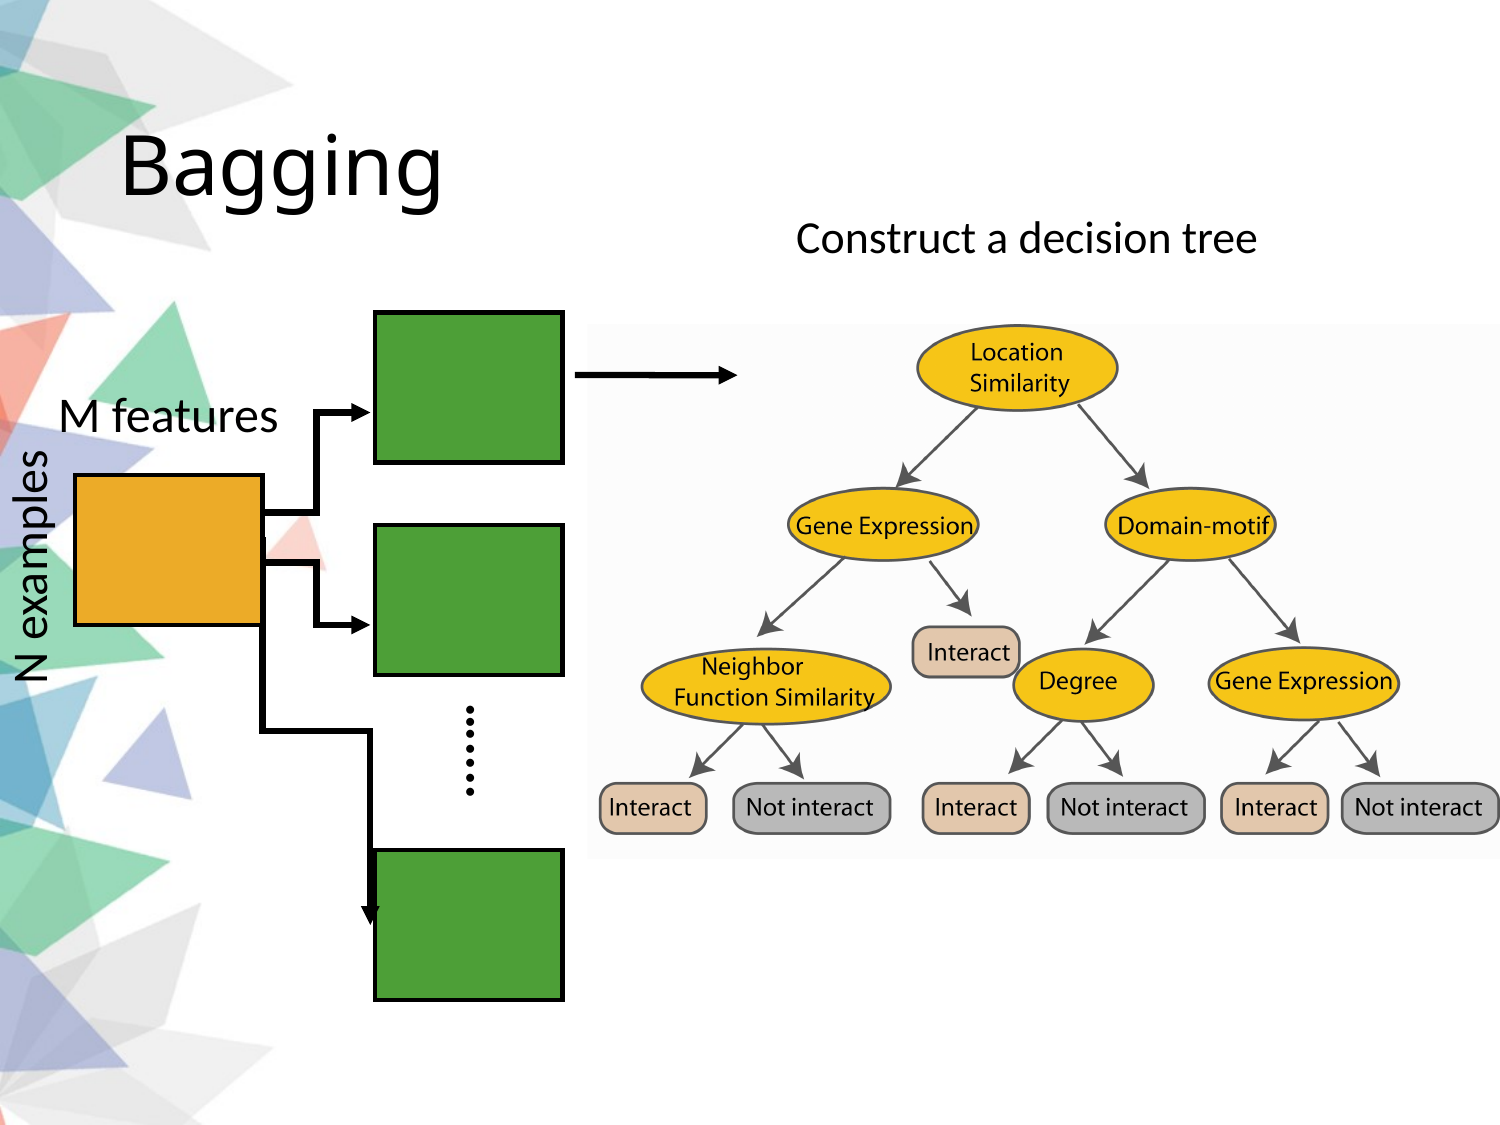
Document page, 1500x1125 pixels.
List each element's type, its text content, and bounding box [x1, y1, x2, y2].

text_box [375, 524, 563, 675]
text_box ....… [412, 688, 493, 815]
picture [0, 0, 1500, 1125]
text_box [262, 537, 371, 925]
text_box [262, 412, 371, 513]
title Bagging [103, 59, 1397, 278]
text_box N examples [0, 434, 65, 699]
text_box [375, 849, 563, 1000]
text_box [75, 474, 263, 625]
text_box [375, 312, 563, 463]
text_box M features [43, 374, 294, 450]
text_box Construct a decision tree [781, 211, 1274, 314]
